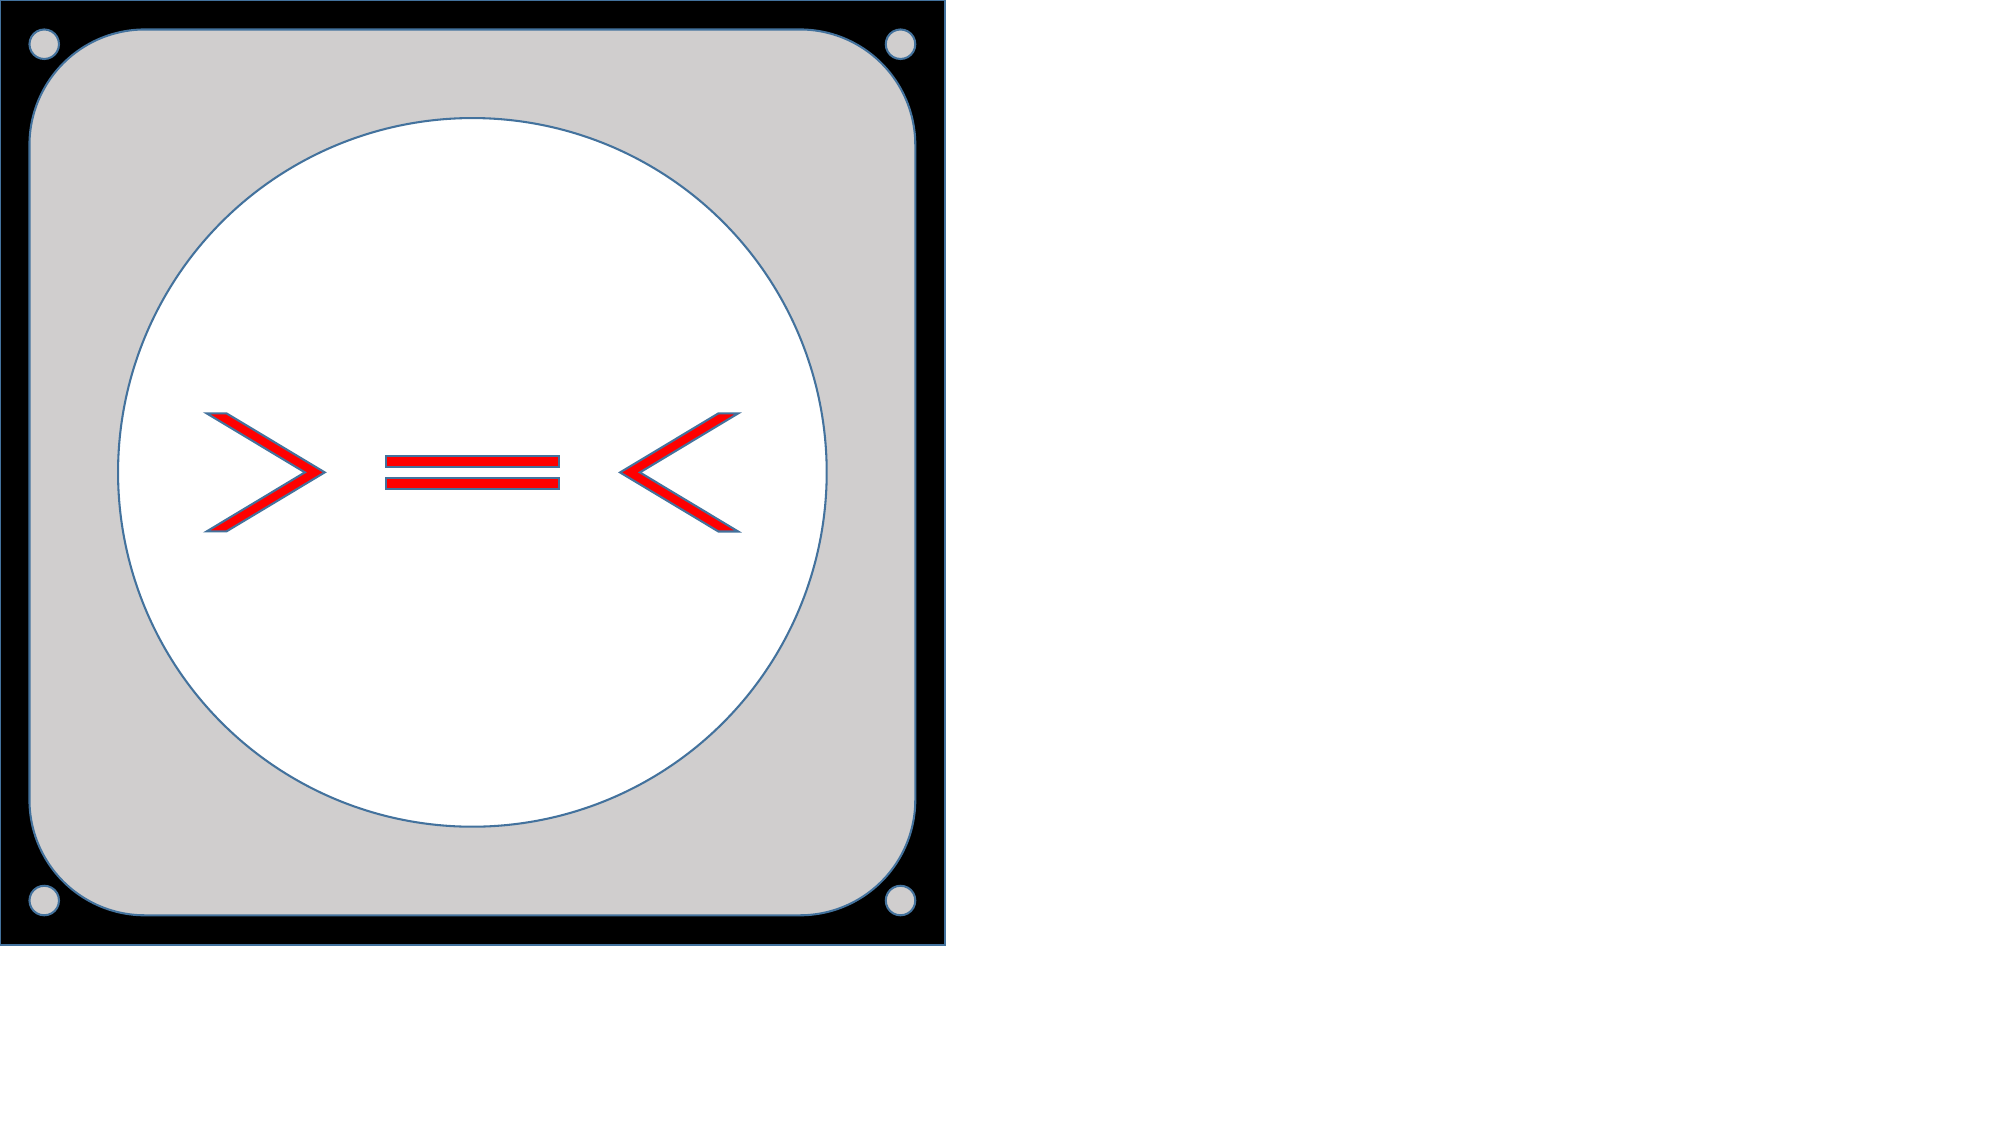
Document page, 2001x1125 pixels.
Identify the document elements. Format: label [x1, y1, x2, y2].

text_box [28, 28, 917, 917]
text_box [28, 28, 61, 61]
text_box [385, 455, 560, 468]
text_box [884, 884, 917, 917]
text_box [202, 412, 327, 533]
text_box [0, 0, 946, 946]
text_box [385, 477, 560, 490]
text_box [618, 412, 742, 533]
text_box [117, 117, 828, 828]
text_box [28, 884, 61, 917]
text_box [884, 28, 917, 61]
